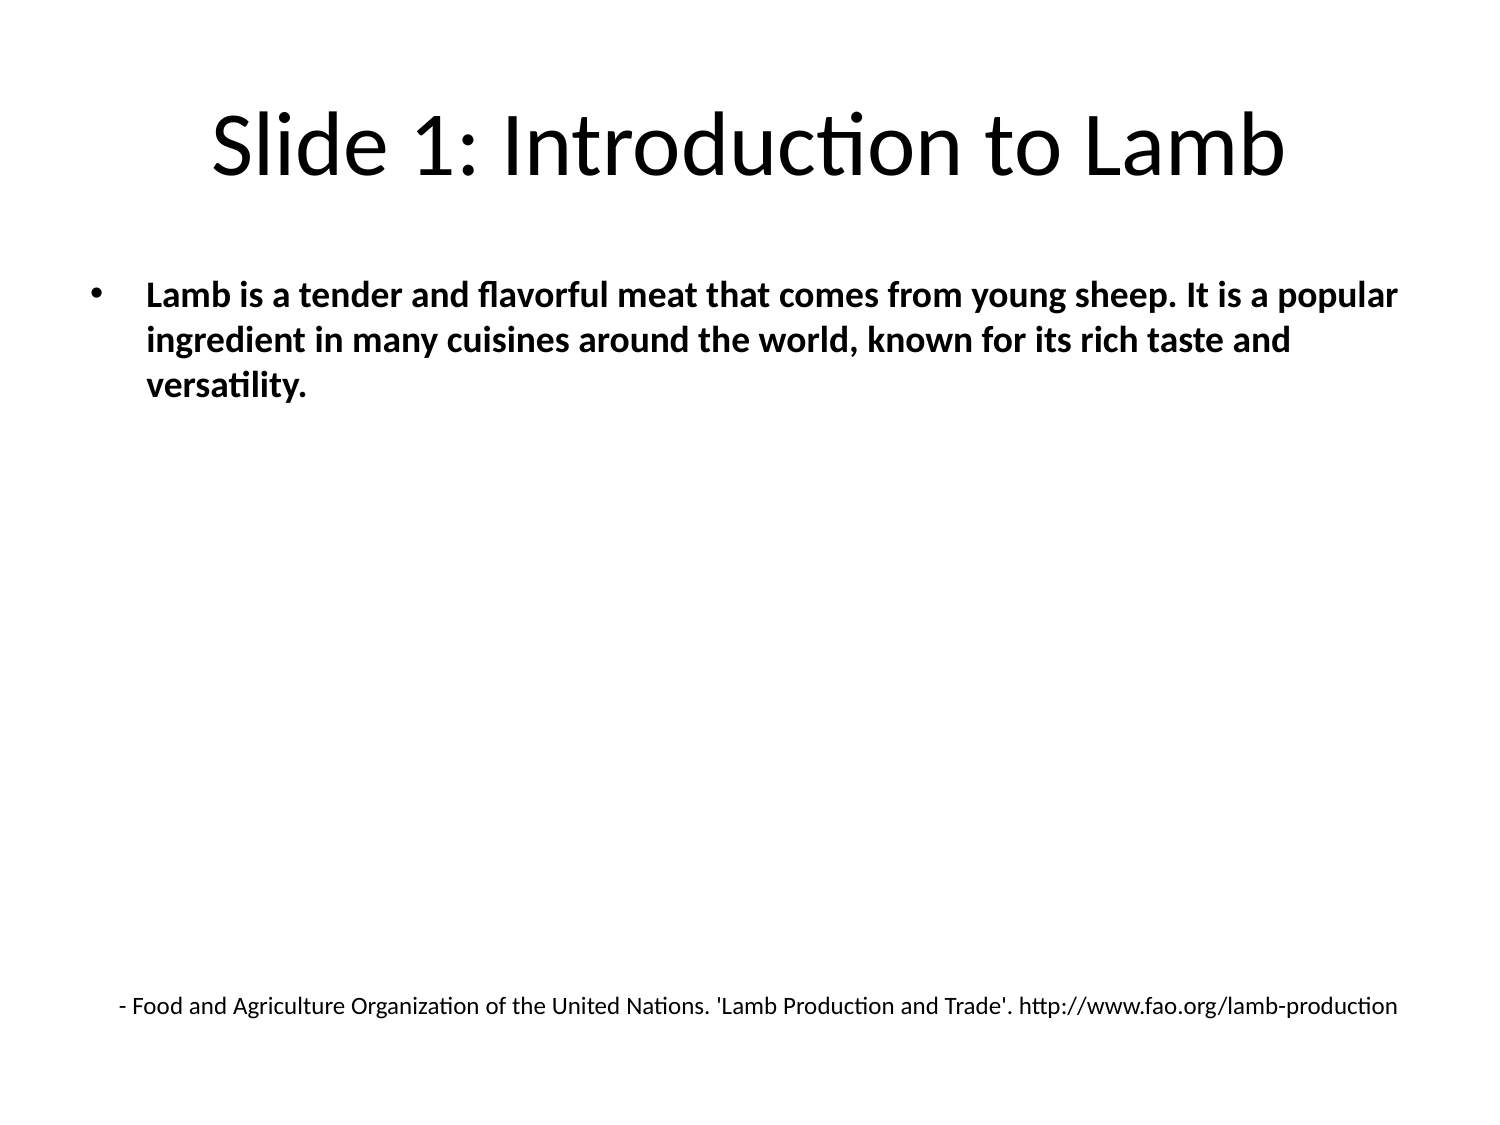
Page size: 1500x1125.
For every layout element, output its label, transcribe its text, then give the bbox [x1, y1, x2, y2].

list Lamb is a tender and flavorful meat that comes from young sheep. It is a popular ingredient in many cuisines around the world, known for its rich taste and versatility. [75, 262, 1425, 1005]
text_box - Food and Agriculture Organization of the United Nations. 'Lamb Production and Trade'. http://www.fao.org/lamb-production [104, 937, 1500, 1028]
title Slide 1: Introduction to Lamb [75, 45, 1425, 233]
